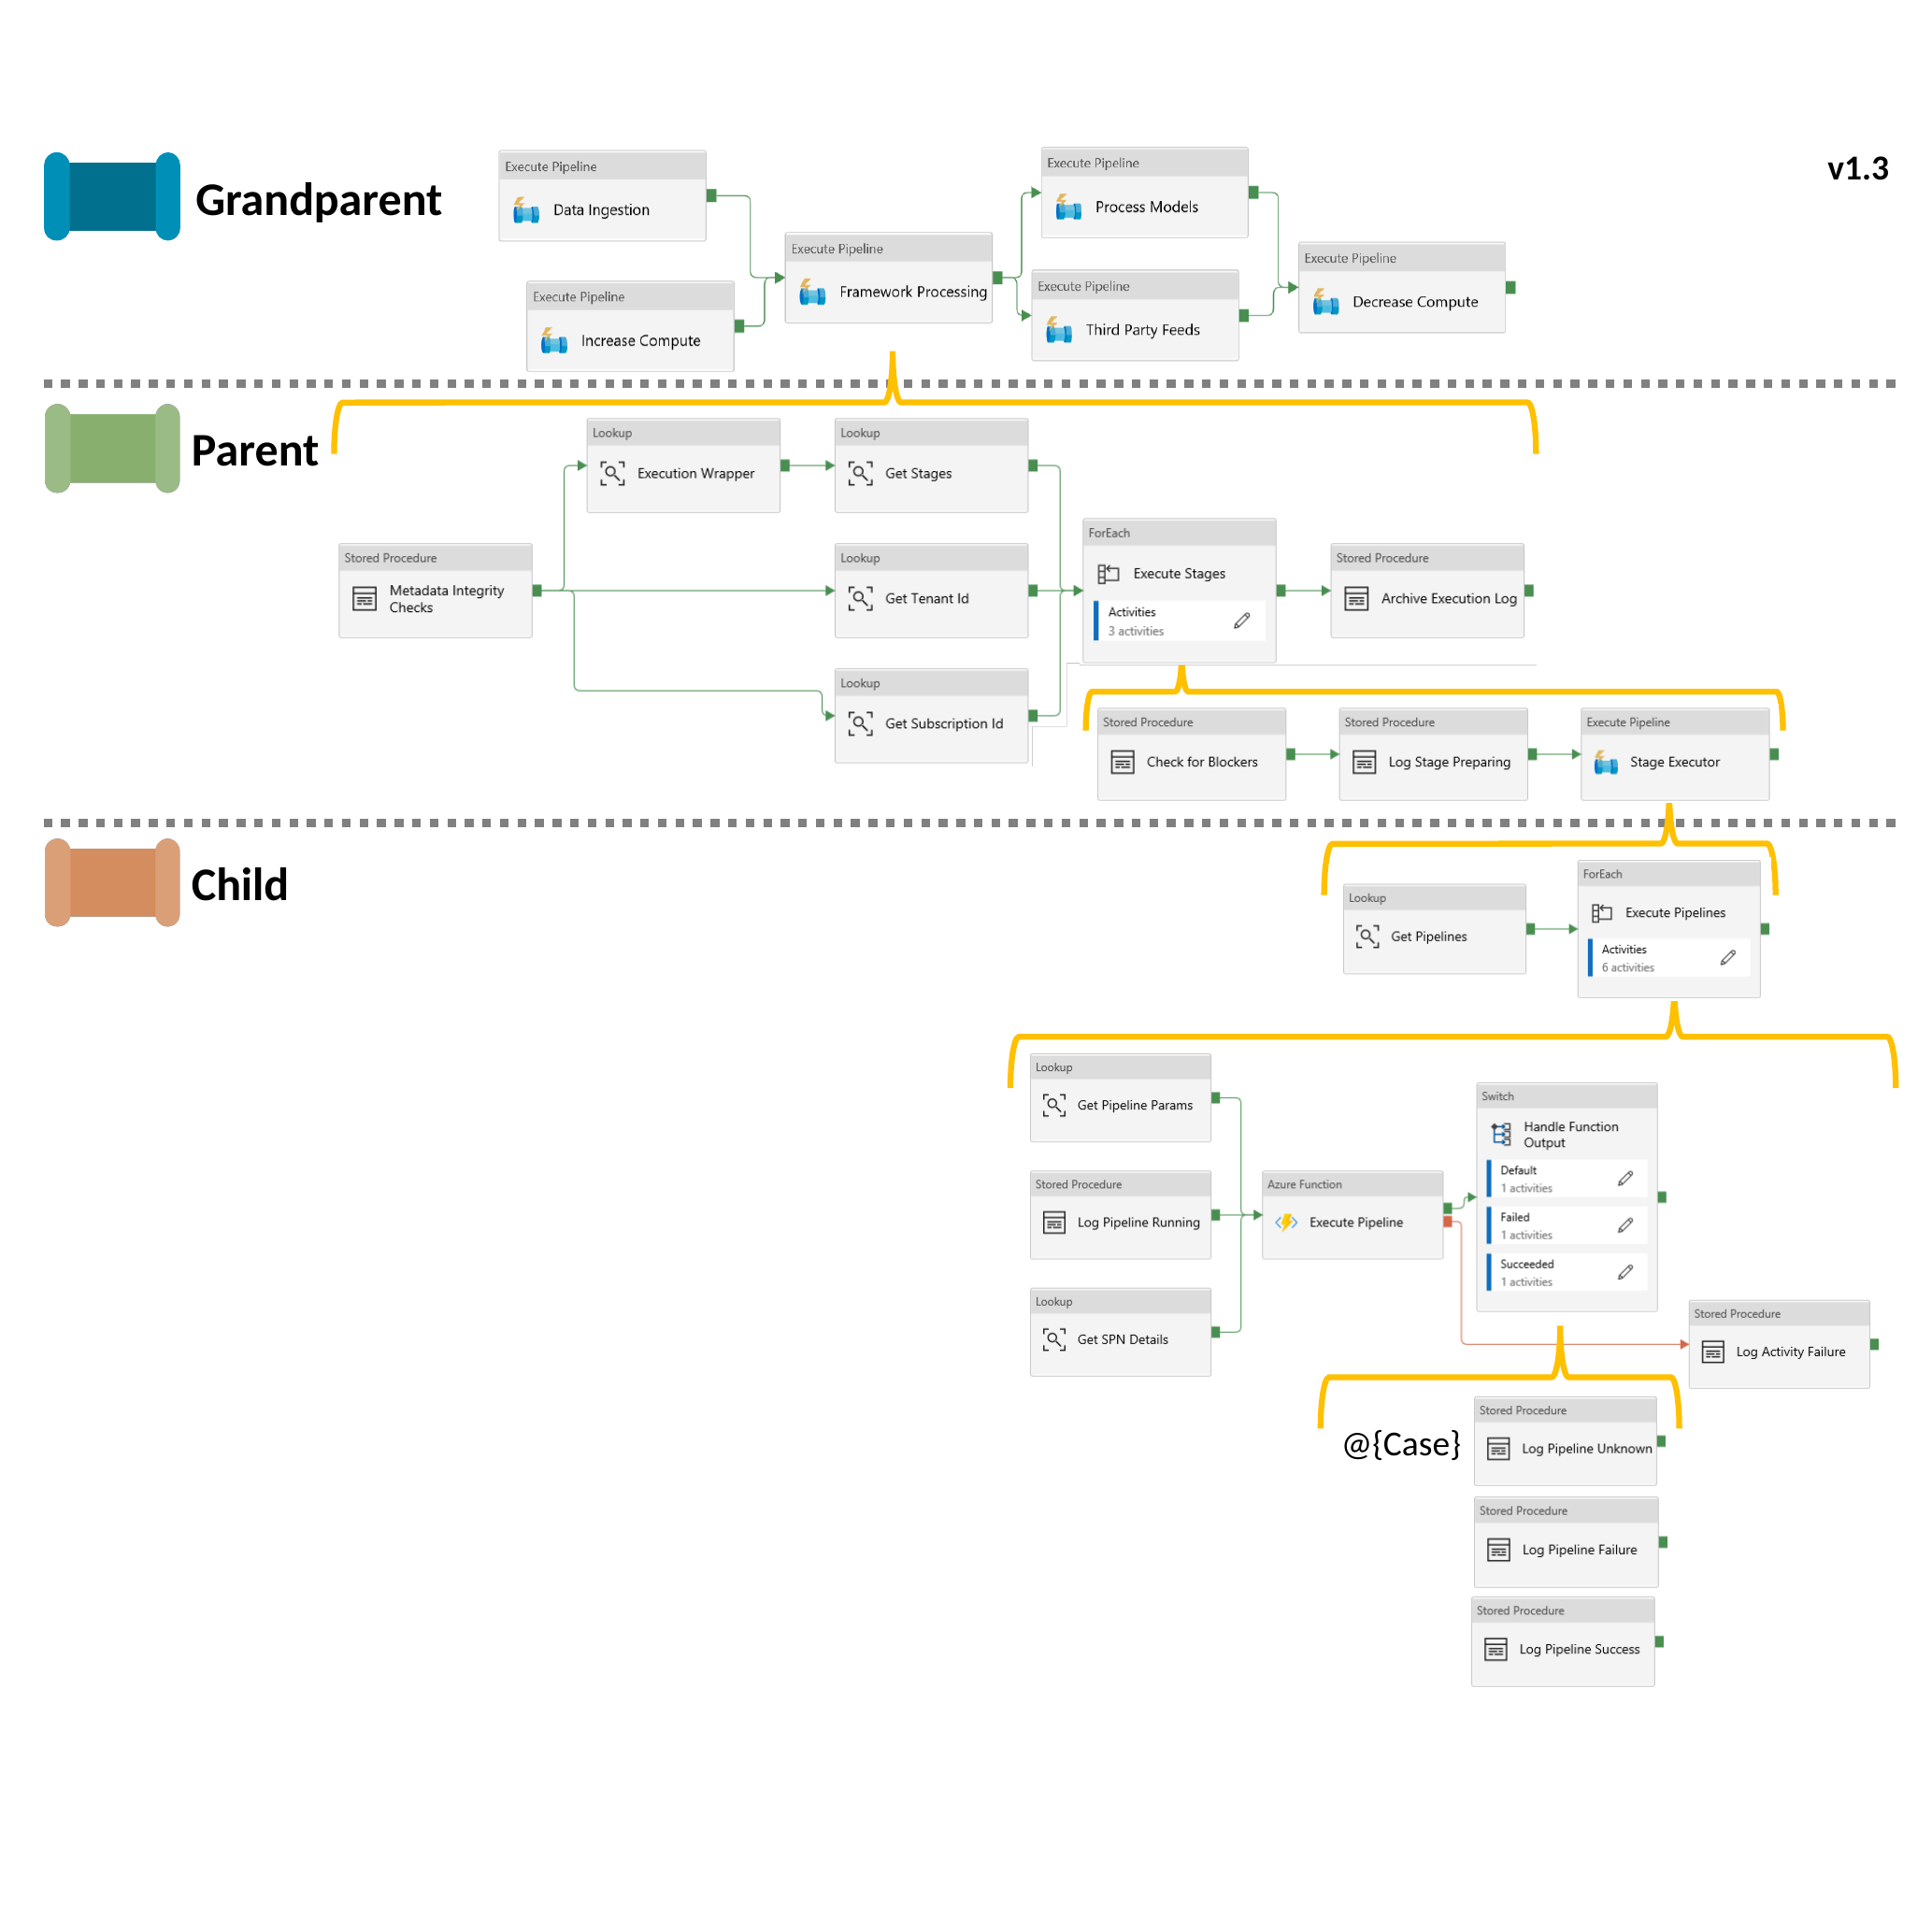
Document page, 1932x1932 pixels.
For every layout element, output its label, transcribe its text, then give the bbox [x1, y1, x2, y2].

picture [1472, 1493, 1667, 1590]
text_box v1.3 [1813, 137, 1904, 194]
text_box @{Case} [1327, 1413, 1470, 1469]
text_box [1009, 1001, 1896, 1089]
picture [62, 232, 165, 241]
picture [1026, 1050, 1881, 1392]
picture [170, 151, 180, 160]
picture [1470, 1393, 1668, 1490]
text_box [336, 384, 1534, 414]
text_box [1667, 803, 1672, 823]
picture [334, 414, 1779, 803]
picture [43, 837, 180, 927]
picture [493, 142, 1521, 378]
text_box Grandparent [181, 161, 457, 232]
text_box [1320, 1392, 1681, 1429]
picture [43, 151, 53, 164]
picture [1467, 1593, 1667, 1690]
picture [43, 229, 52, 241]
picture [43, 403, 180, 494]
picture [61, 151, 165, 162]
text_box Child [180, 846, 304, 917]
text_box Parent [180, 412, 334, 483]
text_box [1537, 691, 1784, 731]
text_box [1324, 823, 1777, 895]
picture [1340, 857, 1771, 1001]
picture [172, 234, 180, 241]
